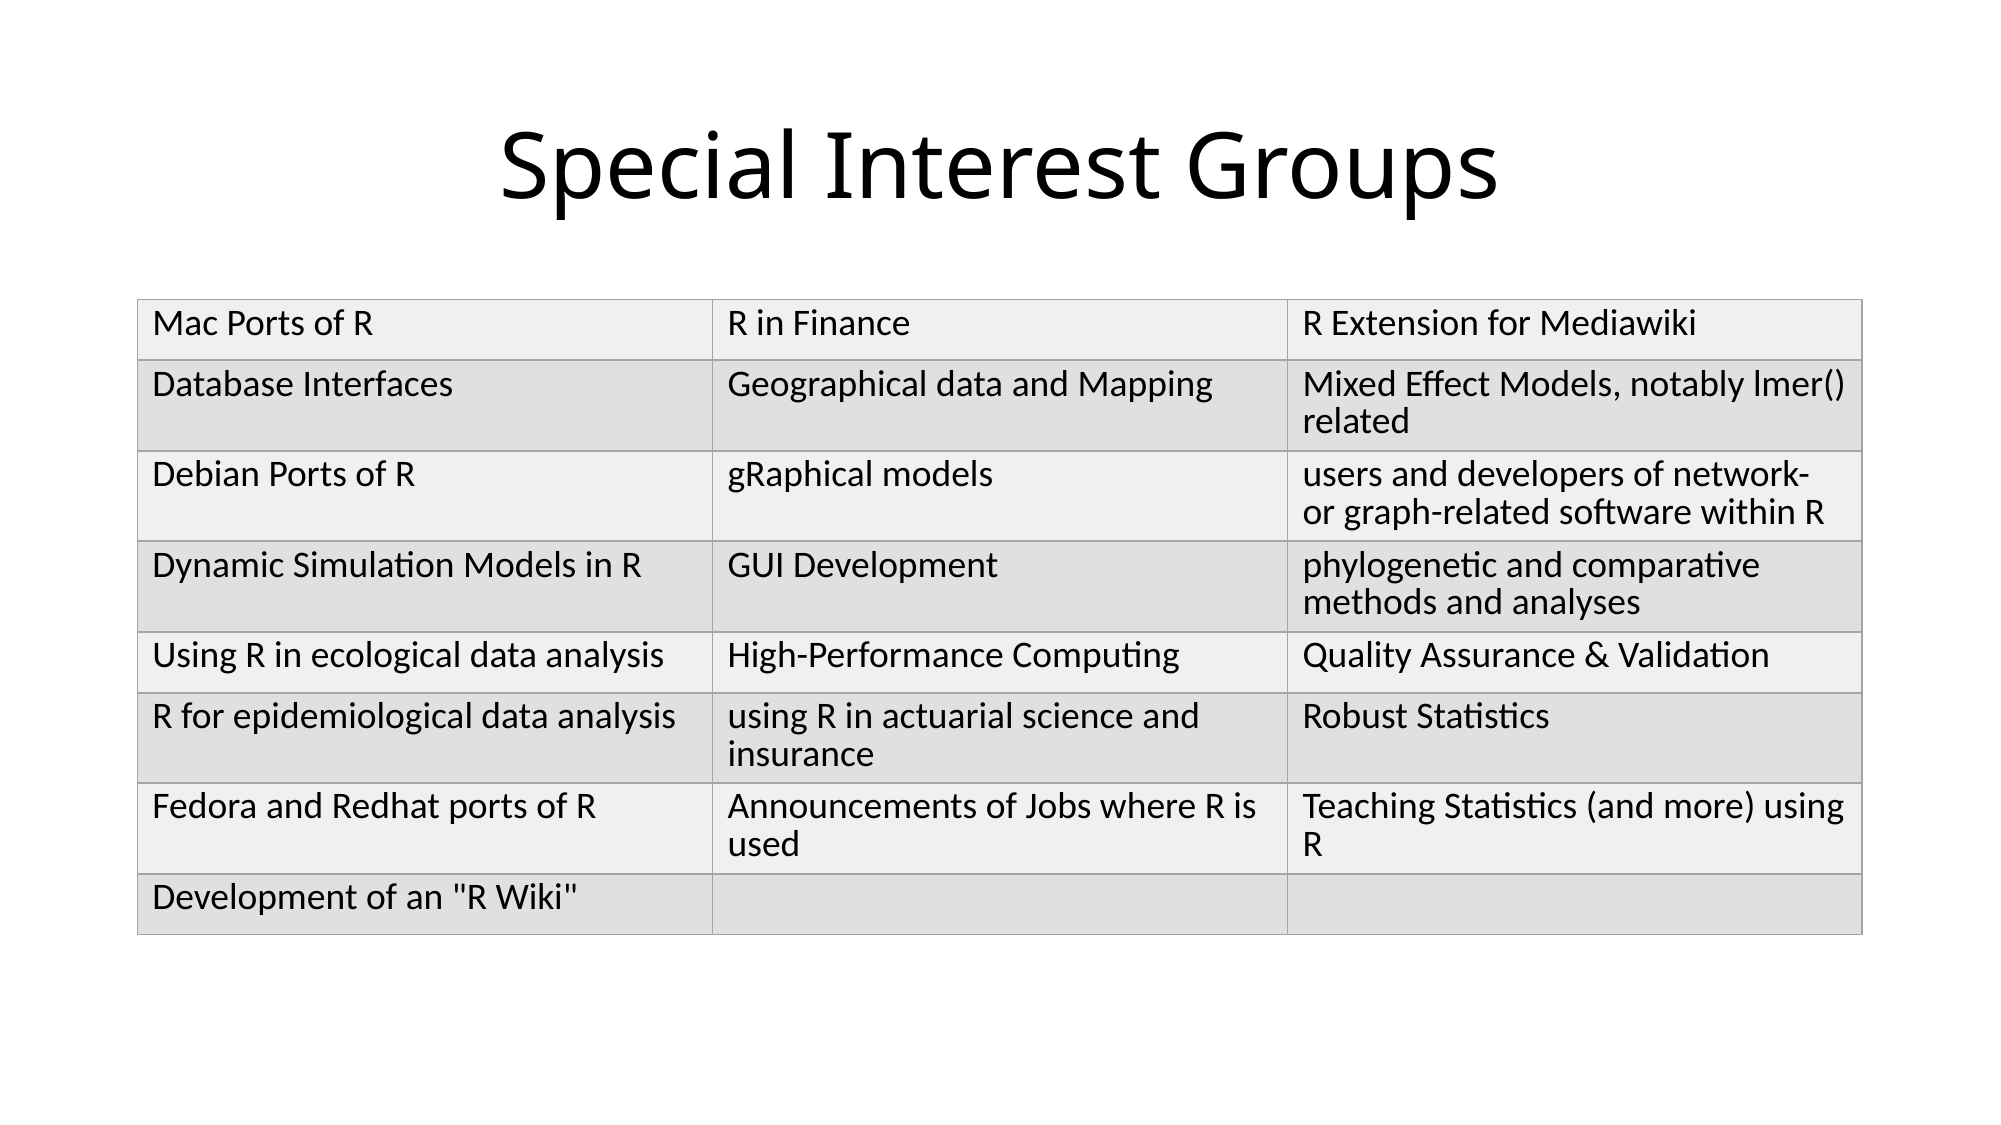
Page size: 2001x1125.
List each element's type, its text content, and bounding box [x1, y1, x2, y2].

table_cell Development of an "R Wiki" [138, 875, 712, 934]
table_cell Fedora and Redhat ports of R [138, 784, 712, 873]
table_header R in Finance [713, 300, 1287, 359]
table_cell Mixed Effect Models, notably lmer() related [1288, 361, 1861, 450]
table_header Mac Ports of R [138, 300, 712, 359]
table_cell gRaphical models [713, 452, 1287, 540]
table_cell phylogenetic and comparative methods and analyses [1288, 542, 1861, 631]
table_cell Using R in ecological data analysis [138, 633, 712, 692]
table_cell Quality Assurance & Validation [1288, 633, 1861, 692]
table_cell using R in actuarial science and insurance [713, 694, 1287, 782]
table_cell [713, 875, 1287, 934]
title Special Interest Groups [137, 59, 1863, 278]
table_cell Geographical data and Mapping [713, 361, 1287, 450]
table_cell R for epidemiological data analysis [138, 694, 712, 782]
table_cell users and developers of network- or graph-related software within R [1288, 452, 1861, 540]
table_header R Extension for Mediawiki [1288, 300, 1861, 359]
table_cell GUI Development [713, 542, 1287, 631]
table_cell [1288, 875, 1861, 934]
table_cell Teaching Statistics (and more) using R [1288, 784, 1861, 873]
table_cell Database Interfaces [138, 361, 712, 450]
table_cell Dynamic Simulation Models in R [138, 542, 712, 631]
table_cell High-Performance Computing [713, 633, 1287, 692]
table_cell Announcements of Jobs where R is used [713, 784, 1287, 873]
table_cell Debian Ports of R [138, 452, 712, 540]
table_cell Robust Statistics [1288, 694, 1861, 782]
